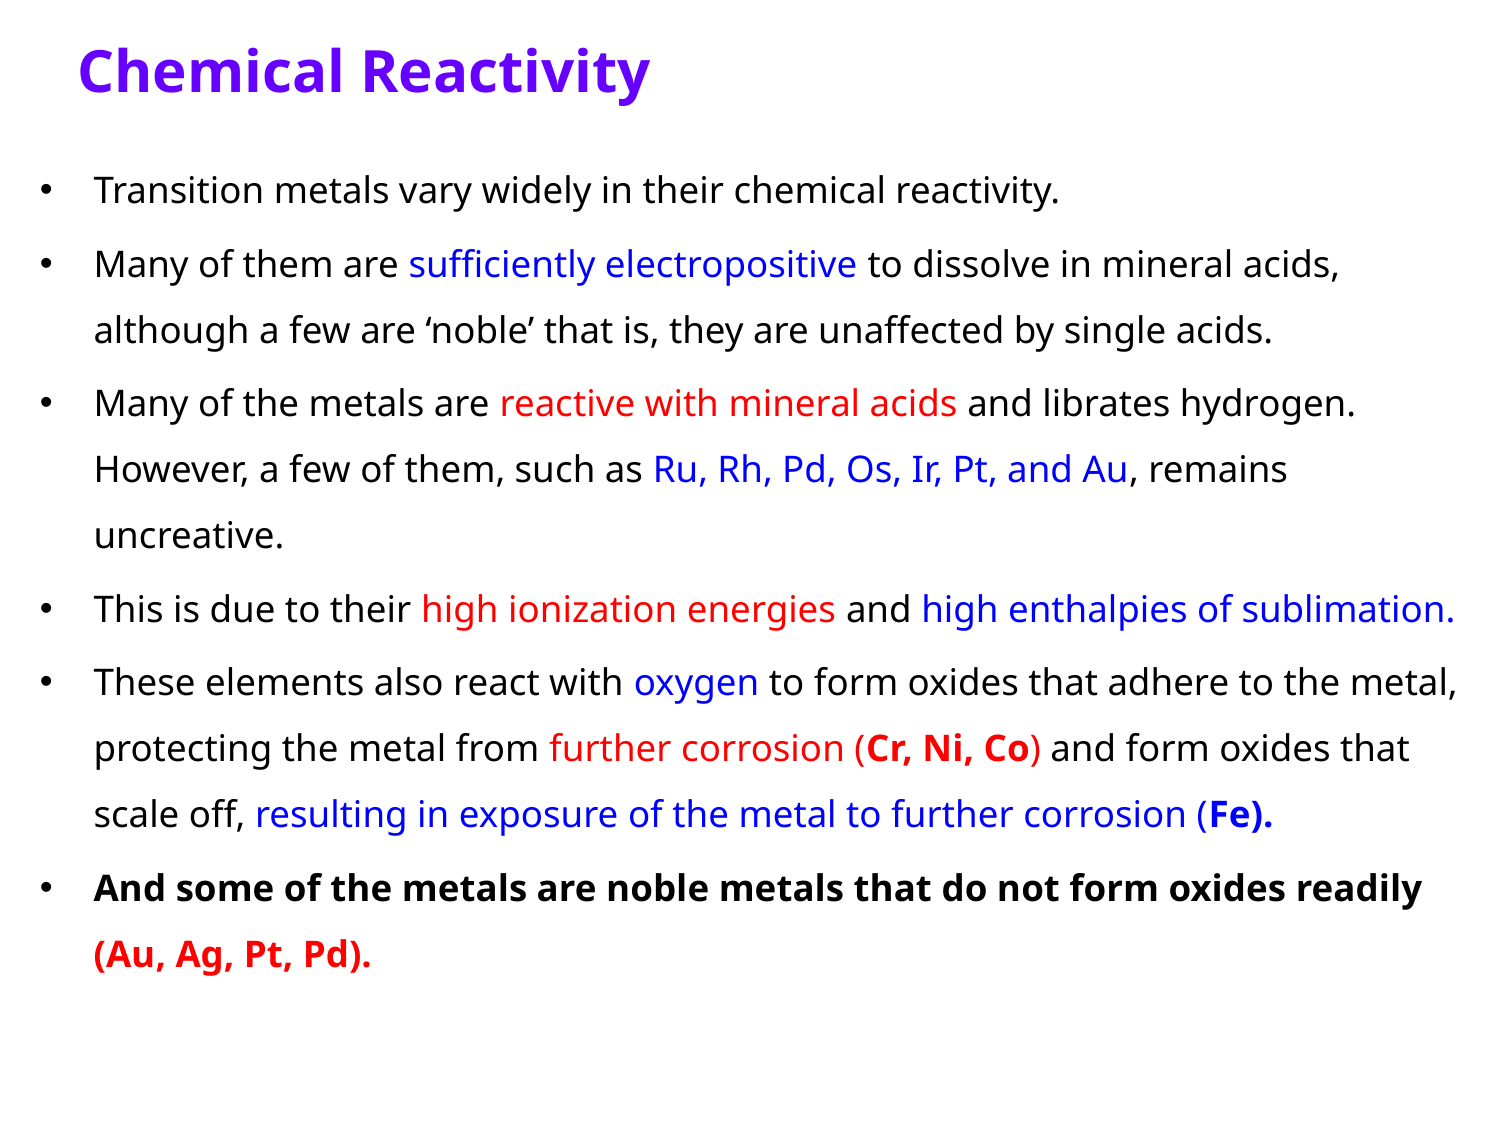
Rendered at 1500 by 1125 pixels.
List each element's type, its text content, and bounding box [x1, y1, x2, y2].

list Transition metals vary widely in their chemical reactivity. Many of them are sufficiently electropositive to dissolve in mineral acids, although a few are ‘noble’ that is, they are unaffected by single acids. Many of the metals are reactive with mineral acids and librates hydrogen. However, a few of them, such as Ru, Rh, Pd, Os, Ir, Pt, and Au, remains uncreative. This is due to their high ionization energies and high enthalpies of sublimation. These elements also react with oxygen to form oxides that adhere to the metal, protecting the metal from further corrosion (Cr, Ni, Co) and form oxides that scale off, resulting in exposure of the metal to further corrosion (Fe). And some of the metals are noble metals that do not form oxides readily (Au, Ag, Pt, Pd). [24, 137, 1475, 1100]
title Chemical Reactivity [62, 37, 1413, 100]
